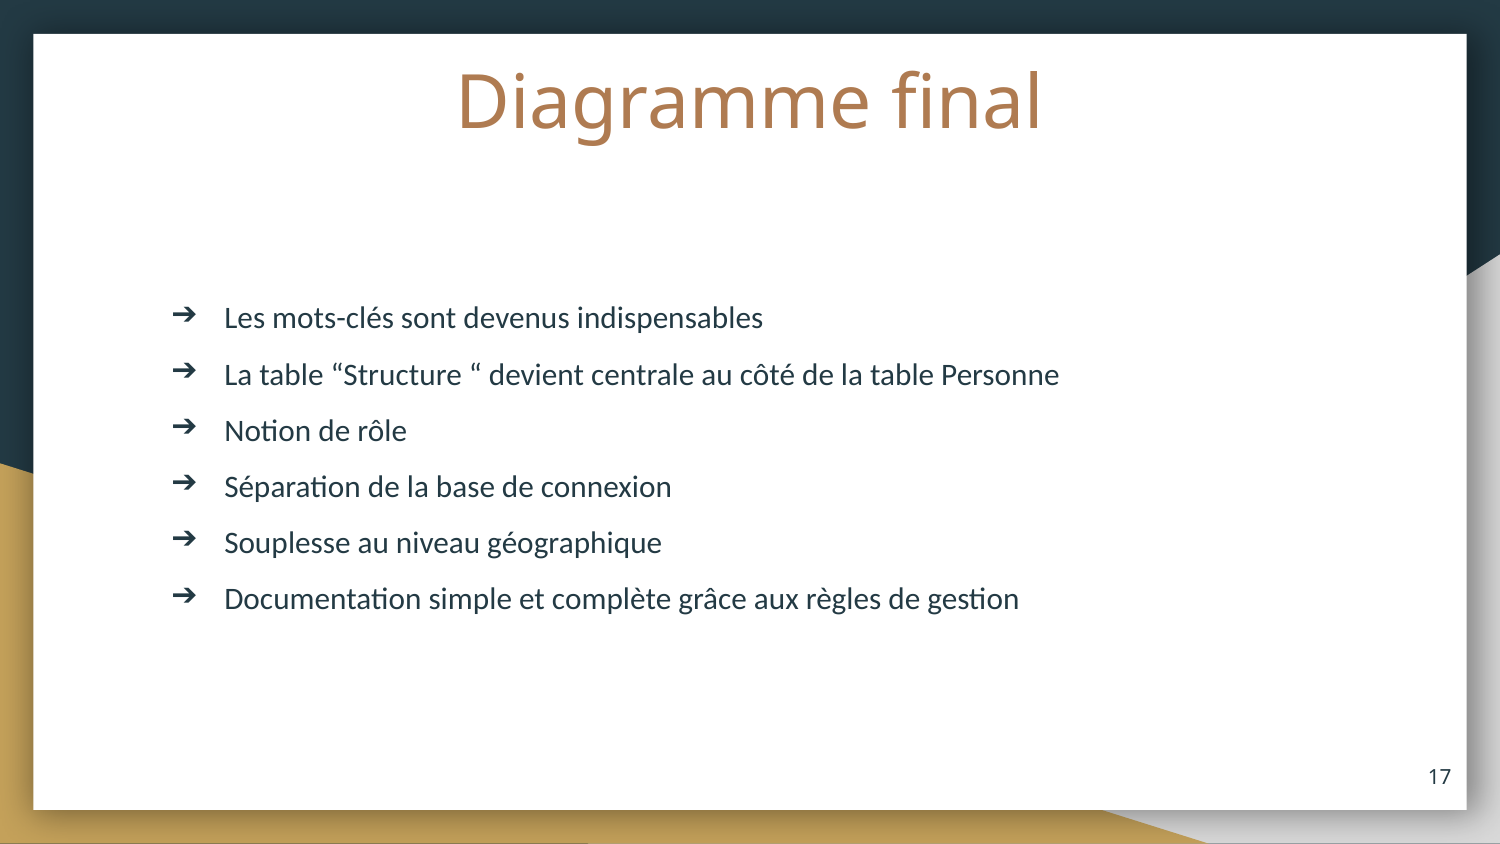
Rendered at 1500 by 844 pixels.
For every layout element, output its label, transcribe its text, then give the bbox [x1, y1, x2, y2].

title Diagramme final [134, 38, 1366, 196]
slide_number ‹#› [1376, 745, 1467, 810]
list Les mots-clés sont devenus indispensables La table “Structure “ devient centrale au côté de la table Personne Notion de rôle Séparation de la base de connexion Souplesse au niveau géographique Documentation simple et complète grâce aux règles de gestion [134, 264, 1366, 666]
